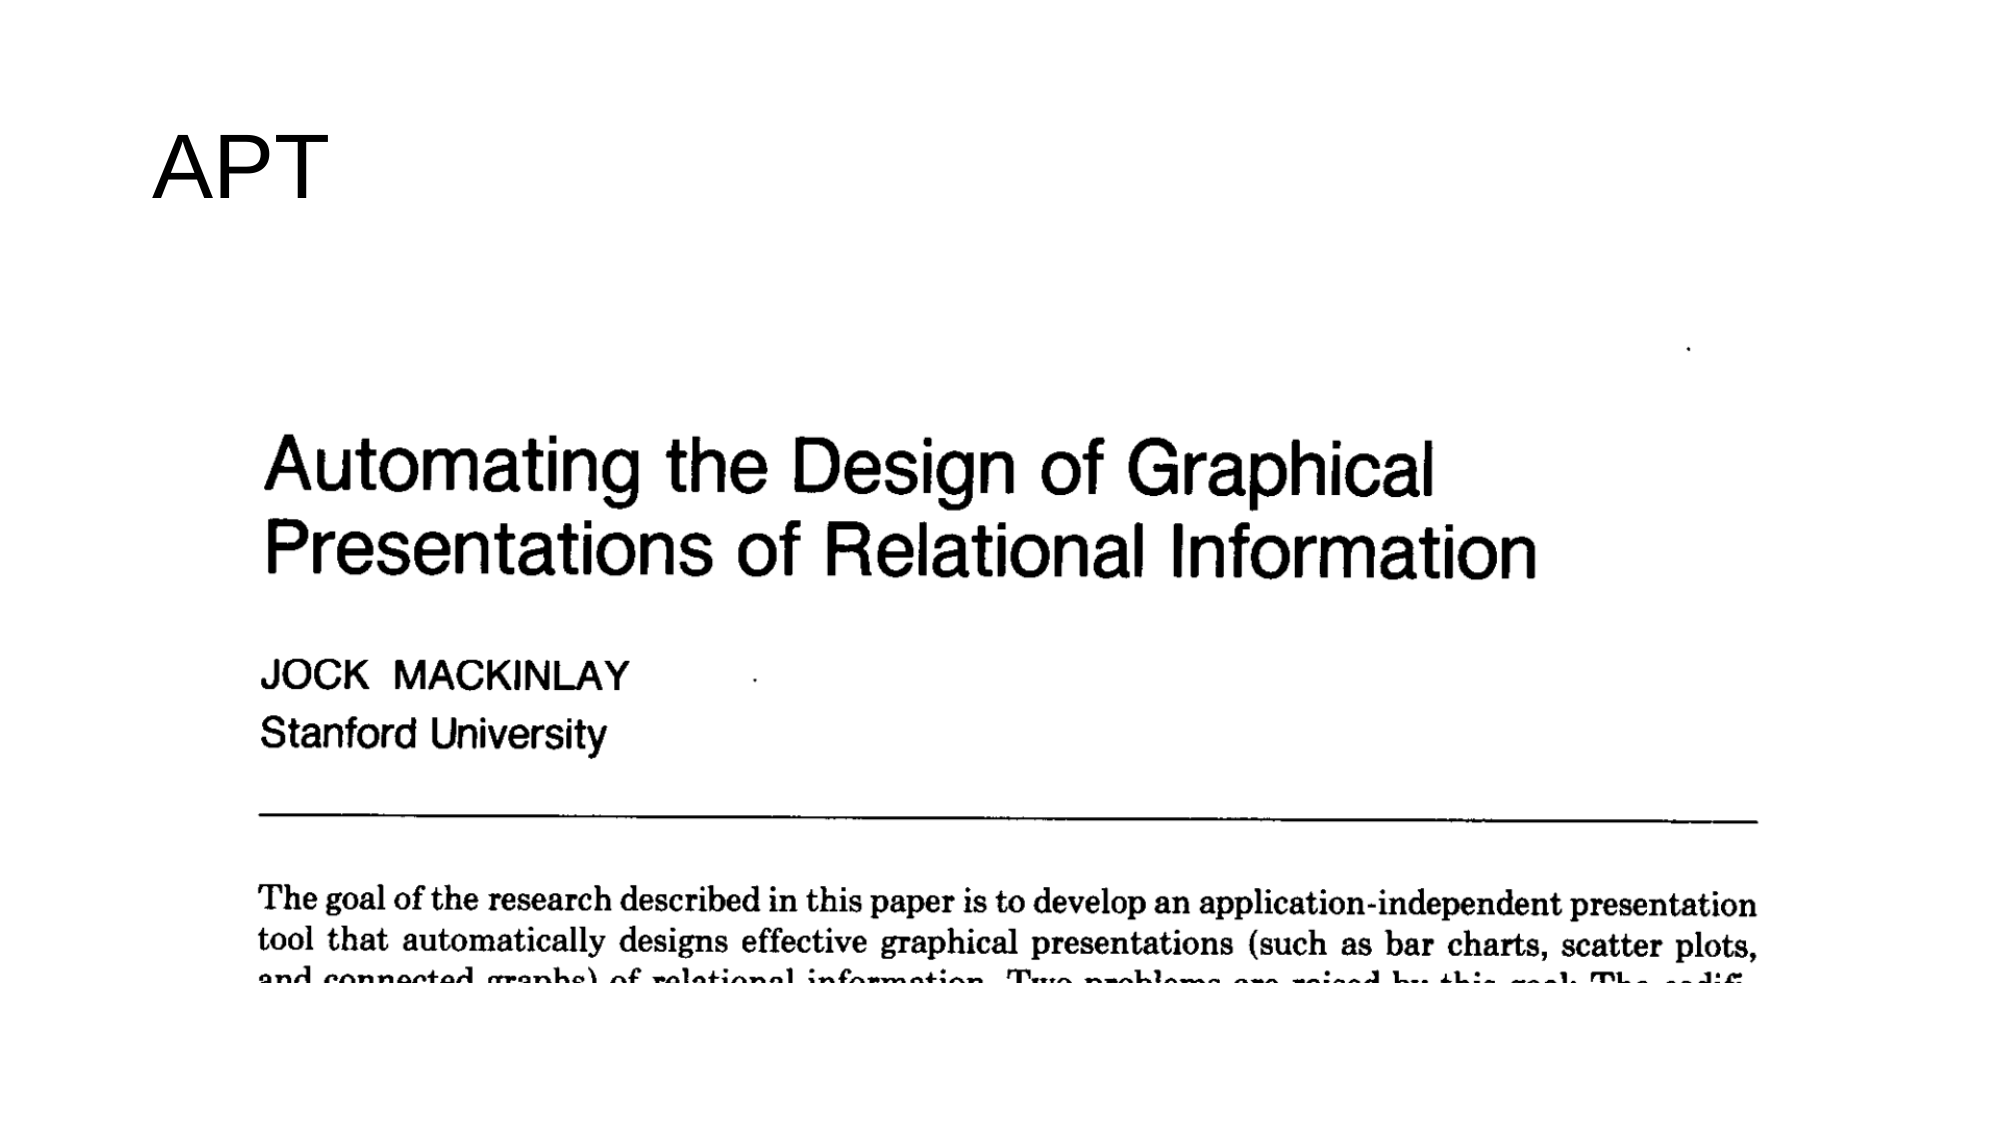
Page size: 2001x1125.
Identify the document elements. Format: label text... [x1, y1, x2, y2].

picture [137, 299, 1844, 983]
title APT [137, 59, 1863, 278]
